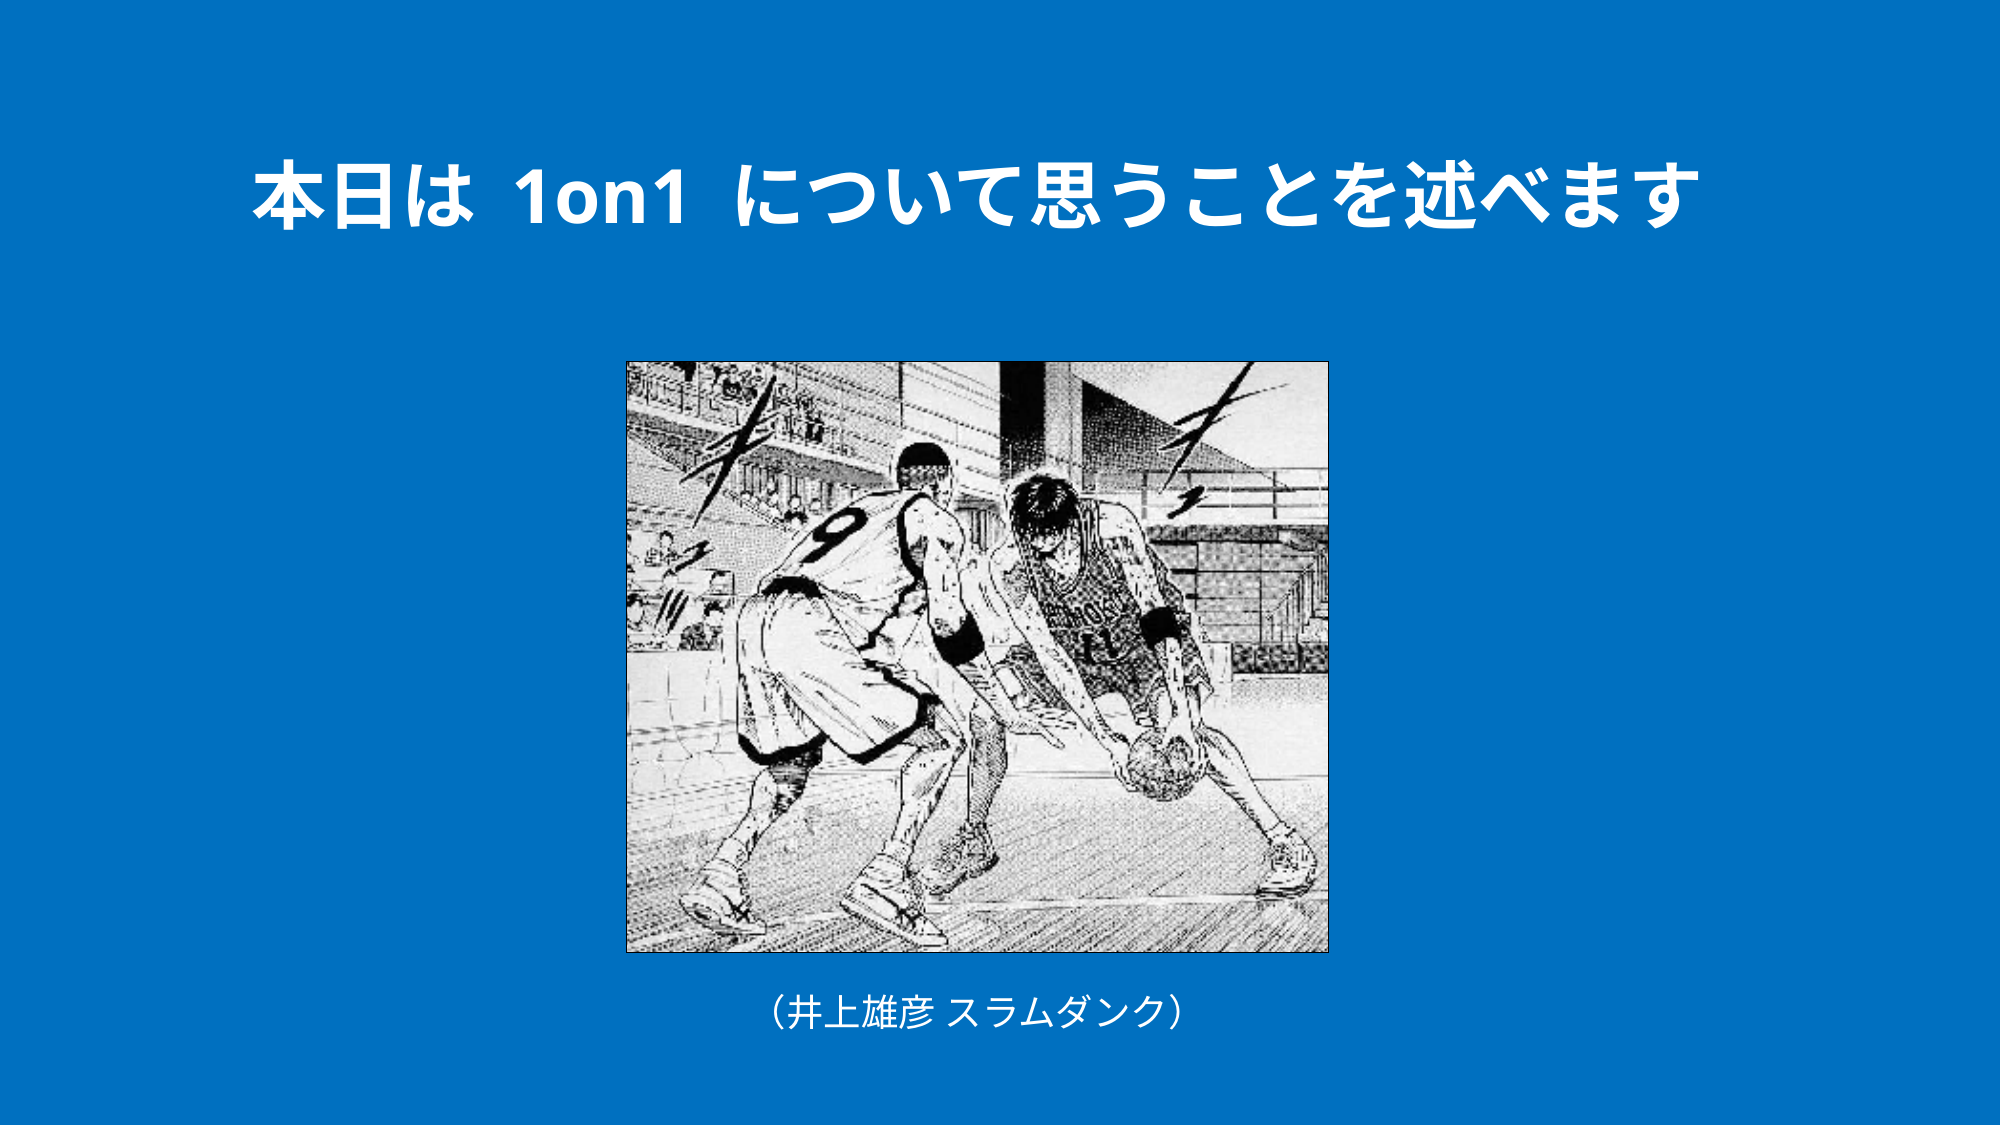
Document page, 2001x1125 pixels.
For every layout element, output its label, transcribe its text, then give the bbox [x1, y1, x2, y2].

picture [626, 361, 1329, 953]
text_box 本日は 1on1 について思うことを述べます [236, 141, 1719, 246]
text_box （井上雄彦 スラムダンク） [733, 981, 1221, 1042]
